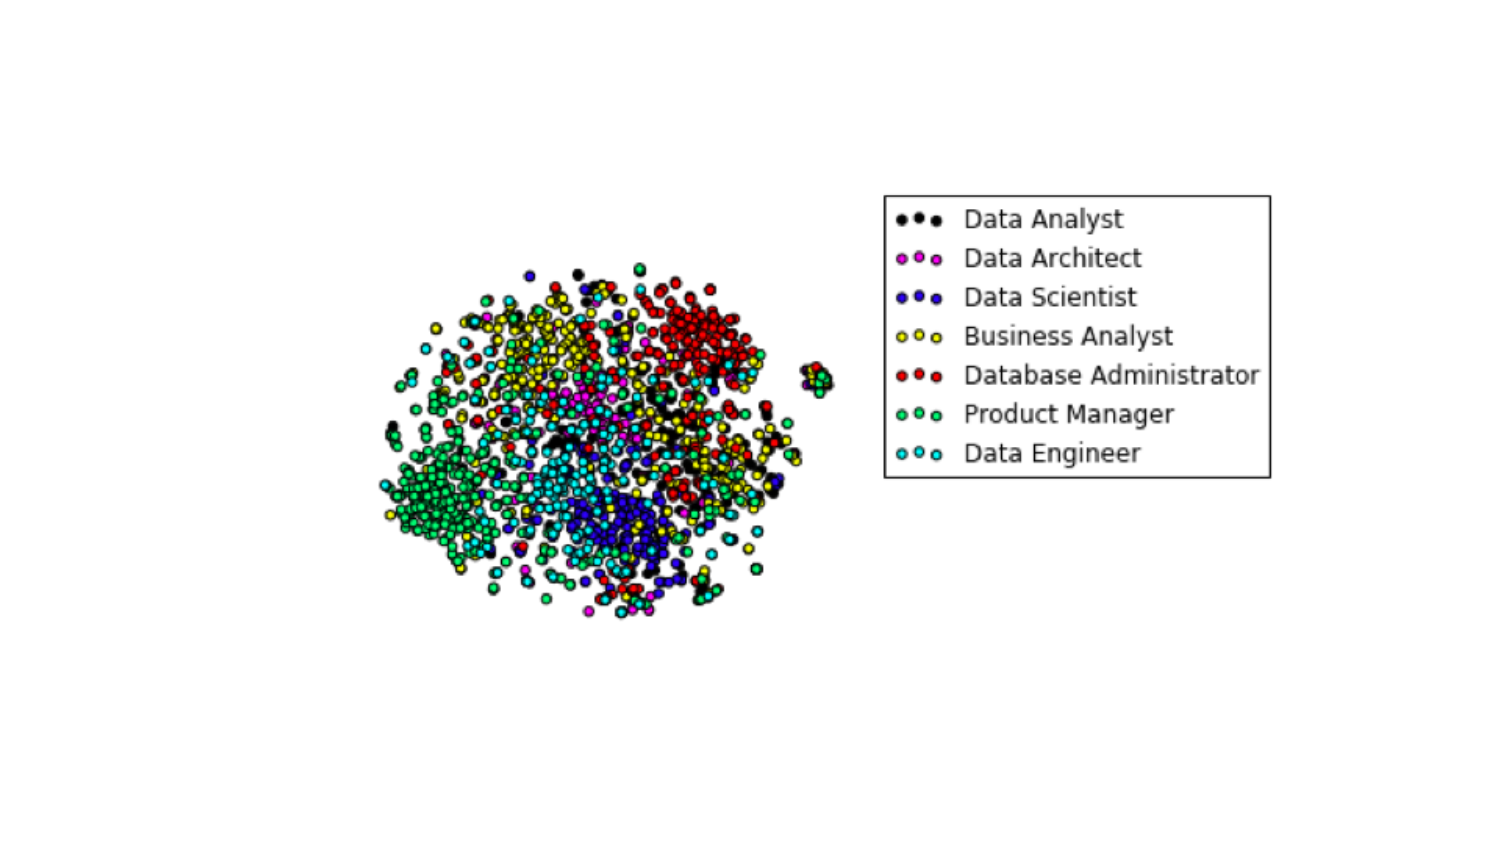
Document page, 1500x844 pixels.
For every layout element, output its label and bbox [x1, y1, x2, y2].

picture [253, 183, 1285, 710]
